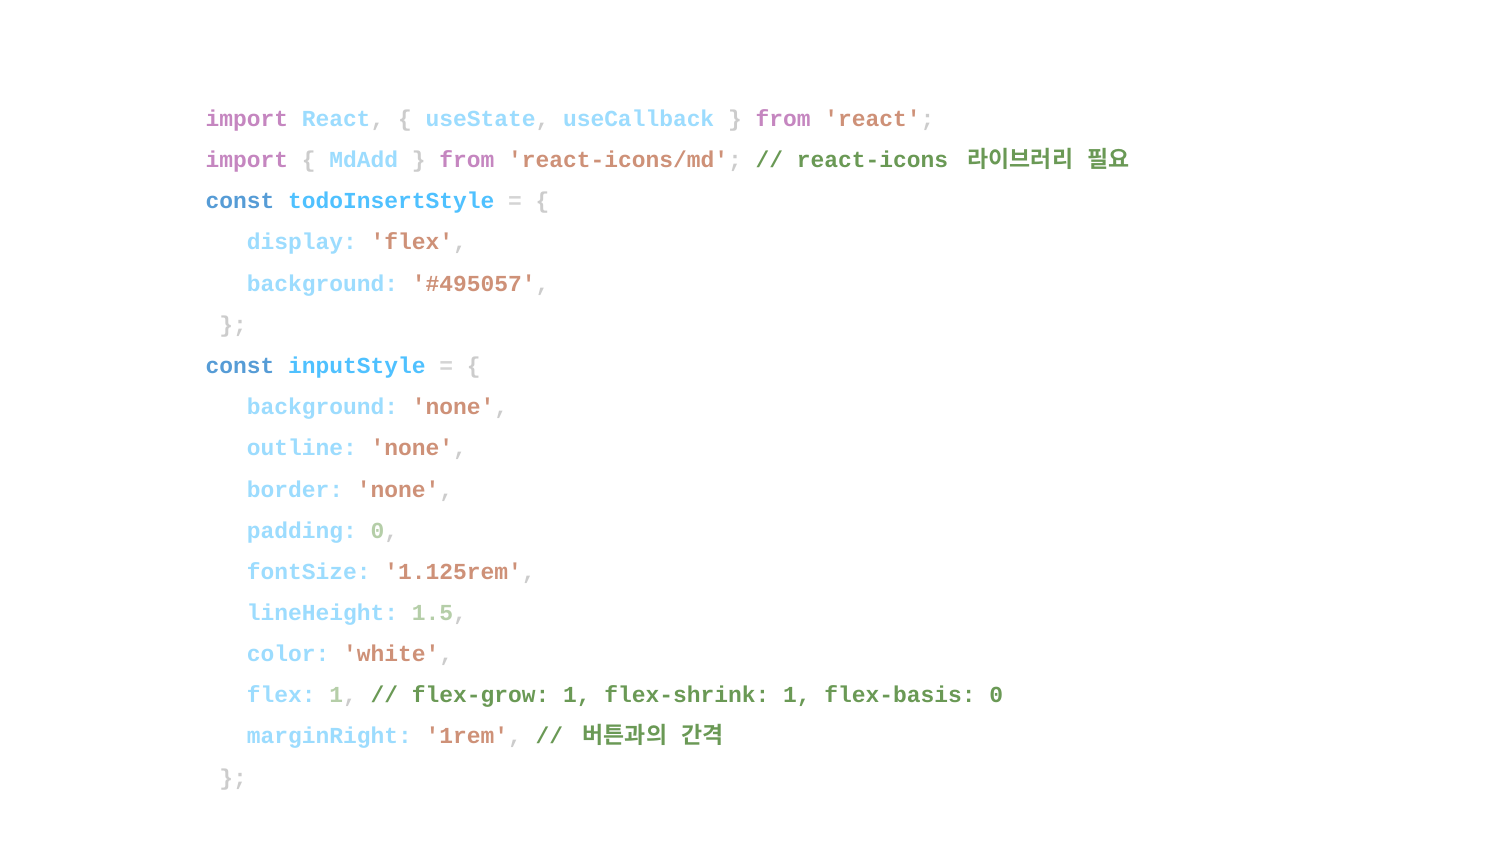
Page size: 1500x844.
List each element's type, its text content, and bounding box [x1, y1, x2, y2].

text_box import React, { useState, useCallback } from 'react'; import { MdAdd } from 'react-icons/md'; // react-icons 라이브러리 필요 const todoInsertStyle = { display: 'flex', background: '#495057', }; const inputStyle = { background: 'none', outline: 'none', border: 'none', padding: 0, fontSize: '1.125rem', lineHeight: 1.5, color: 'white', flex: 1, // flex-grow: 1, flex-shrink: 1, flex-basis: 0 marginRight: '1rem', // 버튼과의 간격 }; [190, 75, 1435, 805]
